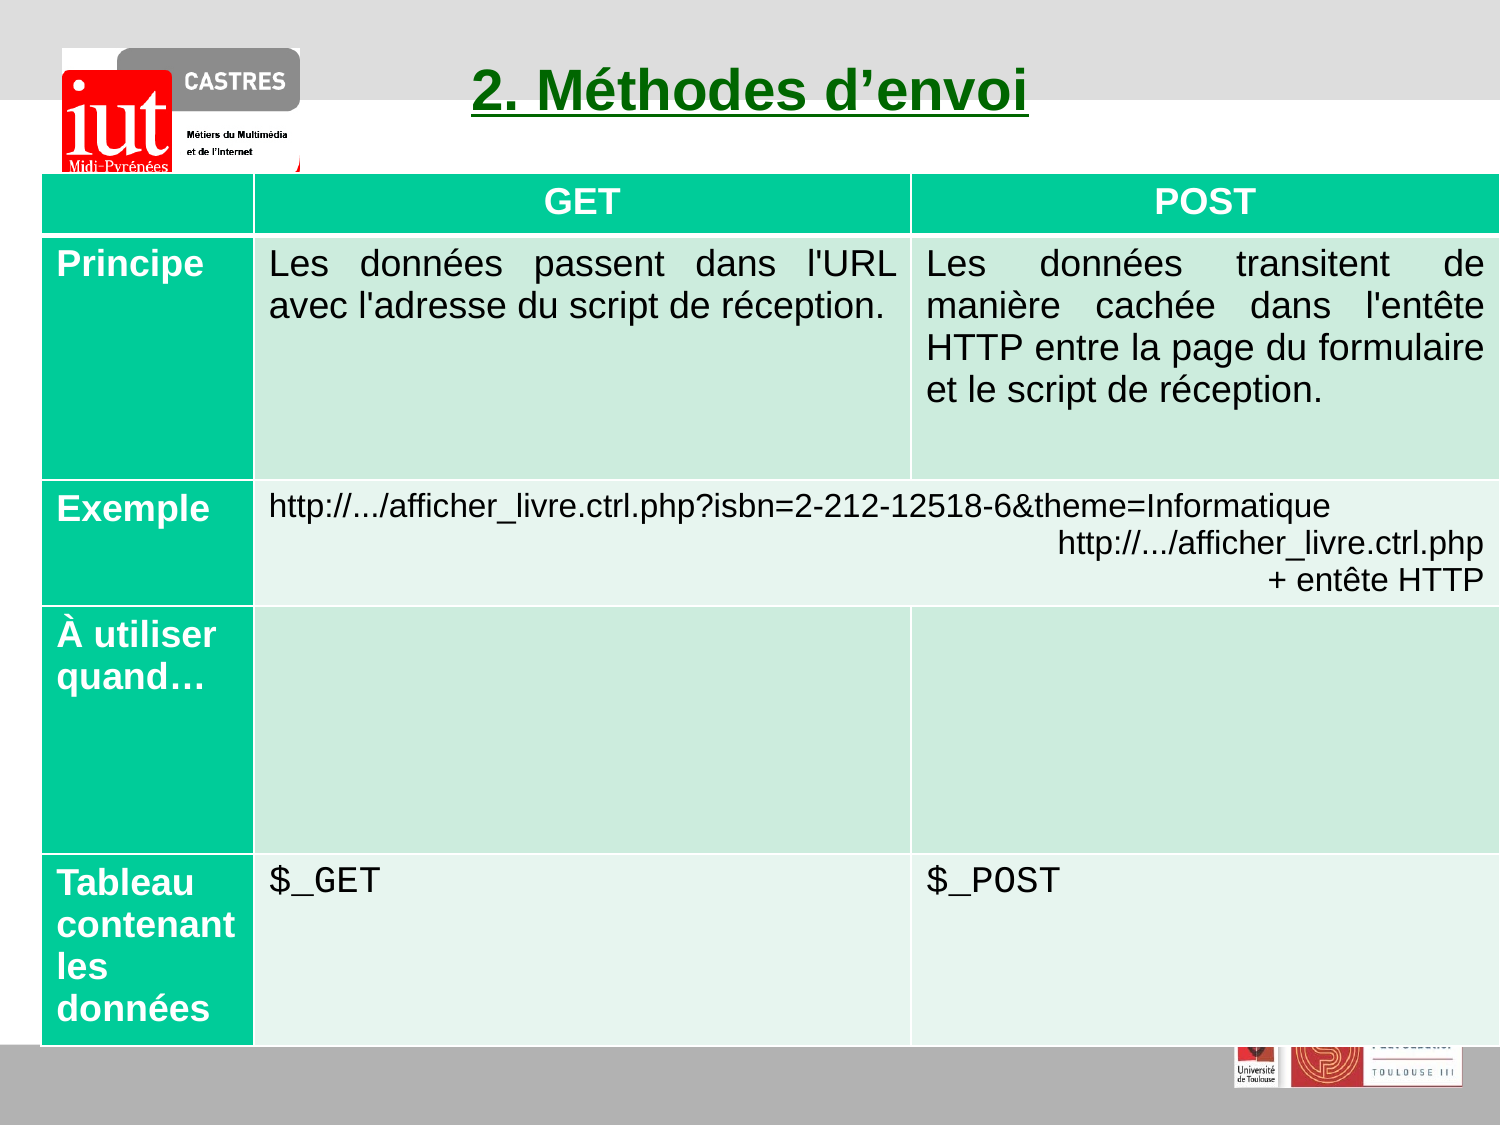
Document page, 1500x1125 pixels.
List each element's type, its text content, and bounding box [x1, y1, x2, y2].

table_cell [912, 607, 1499, 853]
table_cell [255, 607, 910, 853]
table_cell Principe [42, 238, 253, 479]
table_header GET [255, 174, 910, 233]
table_cell $_GET [255, 855, 910, 1045]
table_cell Exemple [42, 481, 253, 605]
table_header [42, 174, 253, 233]
table_cell Les données transitent de manière cachée dans l'entête HTTP entre la page du formulaire et le script de réception. [912, 238, 1499, 479]
picture [1234, 1047, 1463, 1088]
table_header POST [912, 174, 1499, 233]
table_cell $_POST [912, 855, 1499, 1045]
table_cell Les données passent dans l'URL avec l'adresse du script de réception. [255, 238, 910, 479]
title 2. Méthodes d’envoi [75, 45, 1425, 172]
picture [62, 48, 75, 172]
table_cell À utiliser quand… [42, 607, 253, 853]
table_cell http://.../afficher_livre.ctrl.php?isbn=2-212-12518-6&theme=Informatique http://.../afficher_livre.ctrl.php + entête HTTP [255, 481, 1499, 605]
table_cell Tableau contenant les données [42, 855, 253, 1045]
